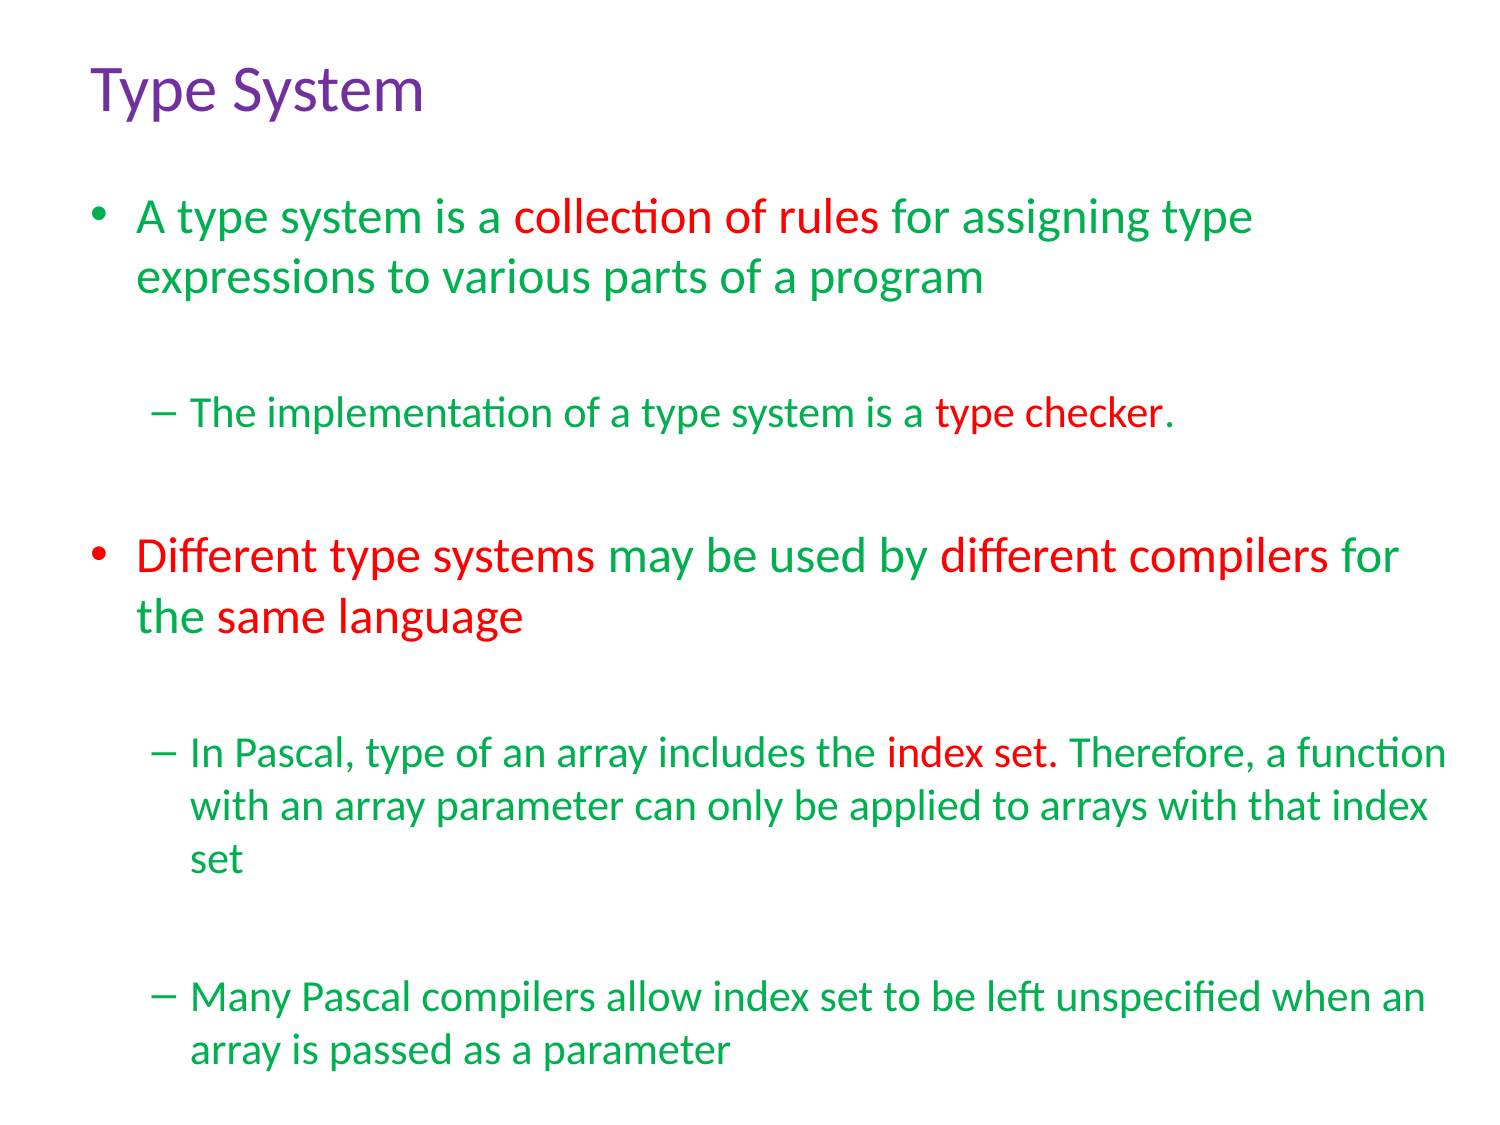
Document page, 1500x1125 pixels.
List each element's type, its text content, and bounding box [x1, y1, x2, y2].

title Type System [75, 45, 1425, 125]
list A type system is a collection of rules for assigning type expressions to various parts of a program The implementation of a type system is a type checker. Different type systems may be used by different compilers for the same language In Pascal, type of an array includes the index set. Therefore, a function with an array parameter can only be applied to arrays with that index set Many Pascal compilers allow index set to be left unspecified when an array is passed as a parameter [75, 174, 1475, 1088]
